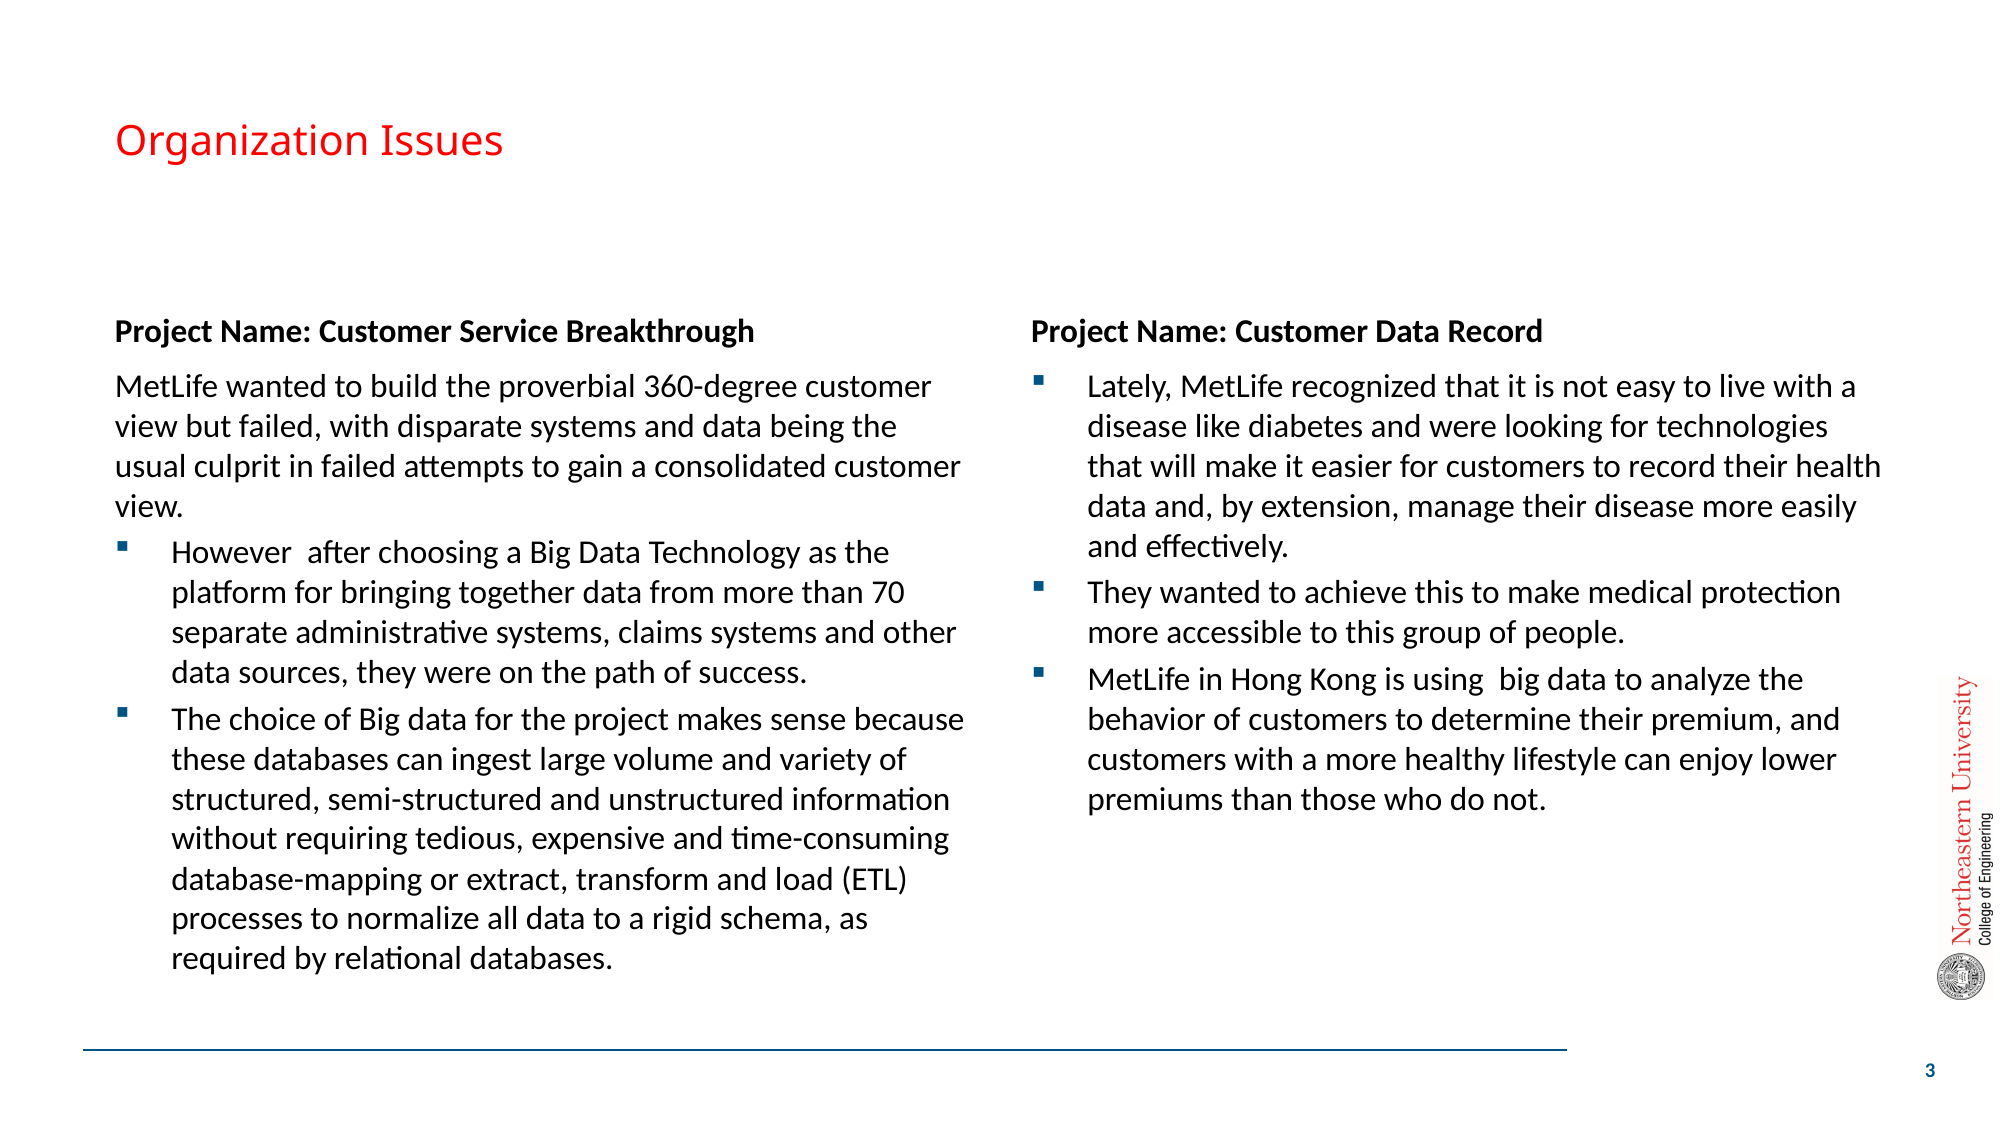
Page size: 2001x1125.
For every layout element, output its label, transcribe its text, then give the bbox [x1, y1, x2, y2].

list MetLife wanted to build the proverbial 360-degree customer view but failed, with disparate systems and data being the usual culprit in failed attempts to gain a consolidated customer view. However after choosing a Big Data Technology as the platform for bringing together data from more than 70 separate administrative systems, claims systems and other data sources, they were on the path of success. The choice of Big data for the project makes sense because these databases can ingest large volume and variety of structured, semi-structured and unstructured information without requiring tedious, expensive and time-consuming database-mapping or extract, transform and load (ETL) processes to normalize all data to a rigid schema, as required by relational databases. [99, 356, 984, 1006]
title Organization Issues [99, 44, 1901, 233]
list Lately, MetLife recognized that it is not easy to live with a disease like diabetes and were looking for technologies that will make it easier for customers to record their health data and, by extension, manage their disease more easily and effectively. They wanted to achieve this to make medical protection more accessible to this group of people. MetLife in Hong Kong is using big data to analyze the behavior of customers to determine their premium, and customers with a more healthy lifestyle can enjoy lower premiums than those who do not. [1015, 356, 1900, 1038]
picture [1938, 677, 1993, 999]
list Project Name: Customer Data Record [1015, 251, 1901, 357]
list Project Name: Customer Service Breakthrough [99, 251, 984, 356]
